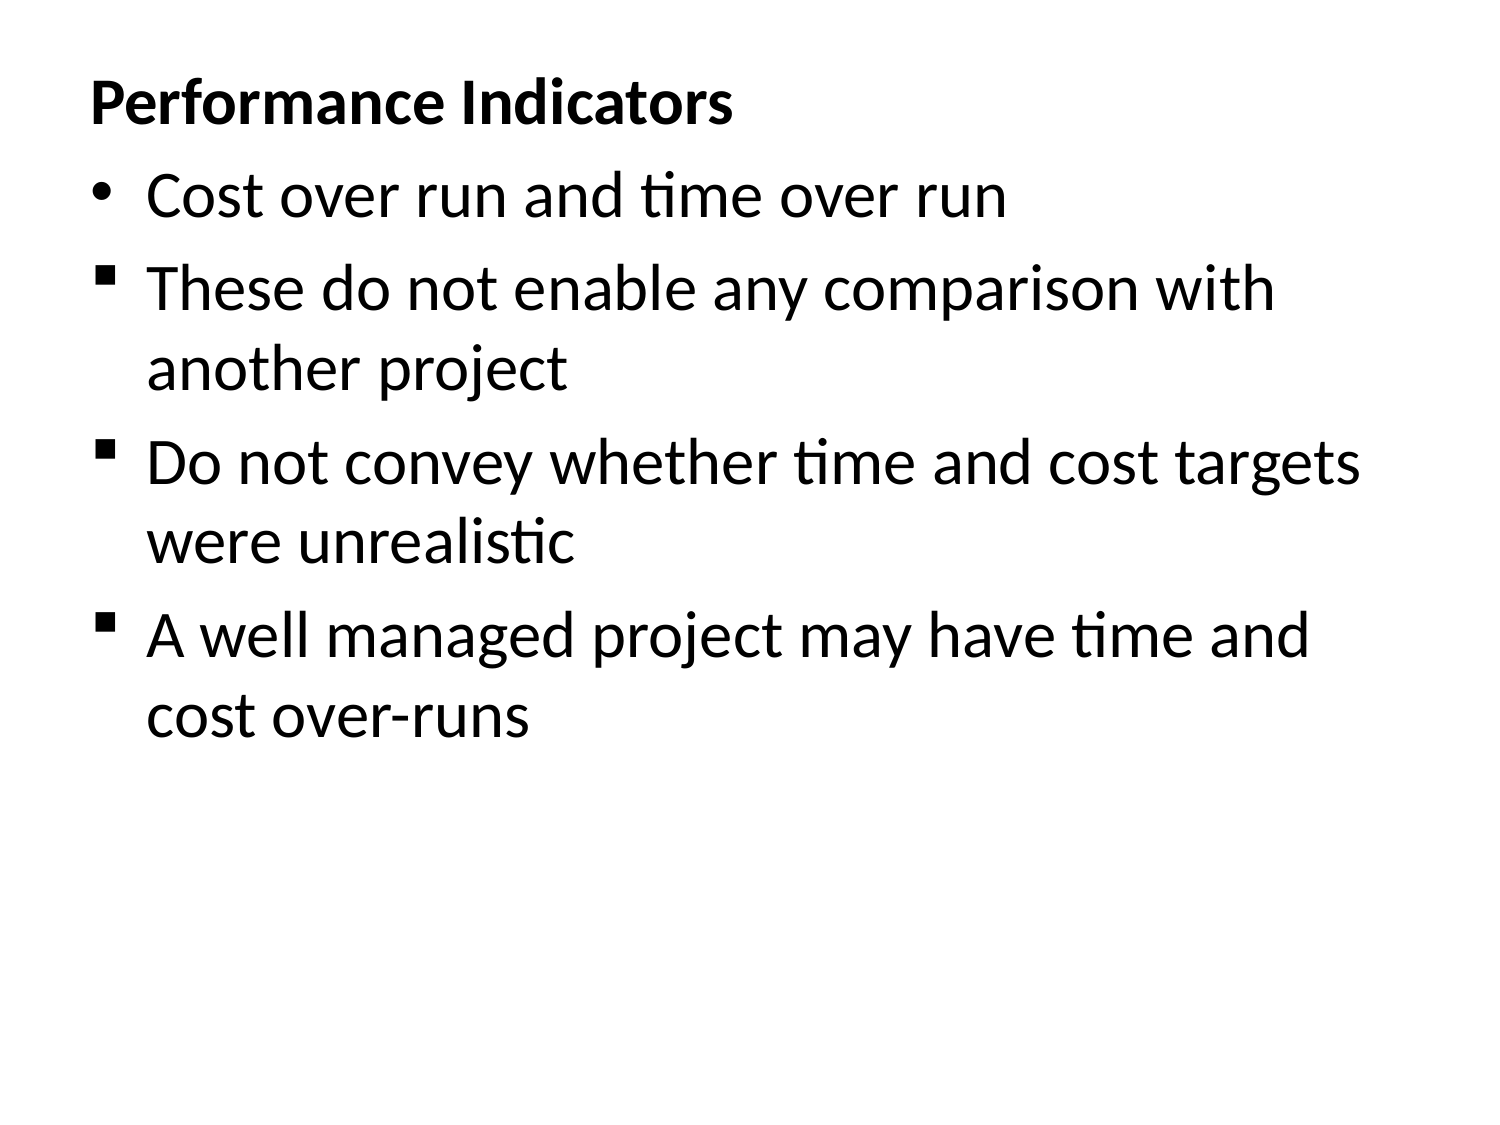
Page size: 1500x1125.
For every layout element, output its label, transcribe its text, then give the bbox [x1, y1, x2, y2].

list Performance Indicators Cost over run and time over run These do not enable any comparison with another project Do not convey whether time and cost targets were unrealistic A well managed project may have time and cost over-runs [75, 50, 1425, 1063]
